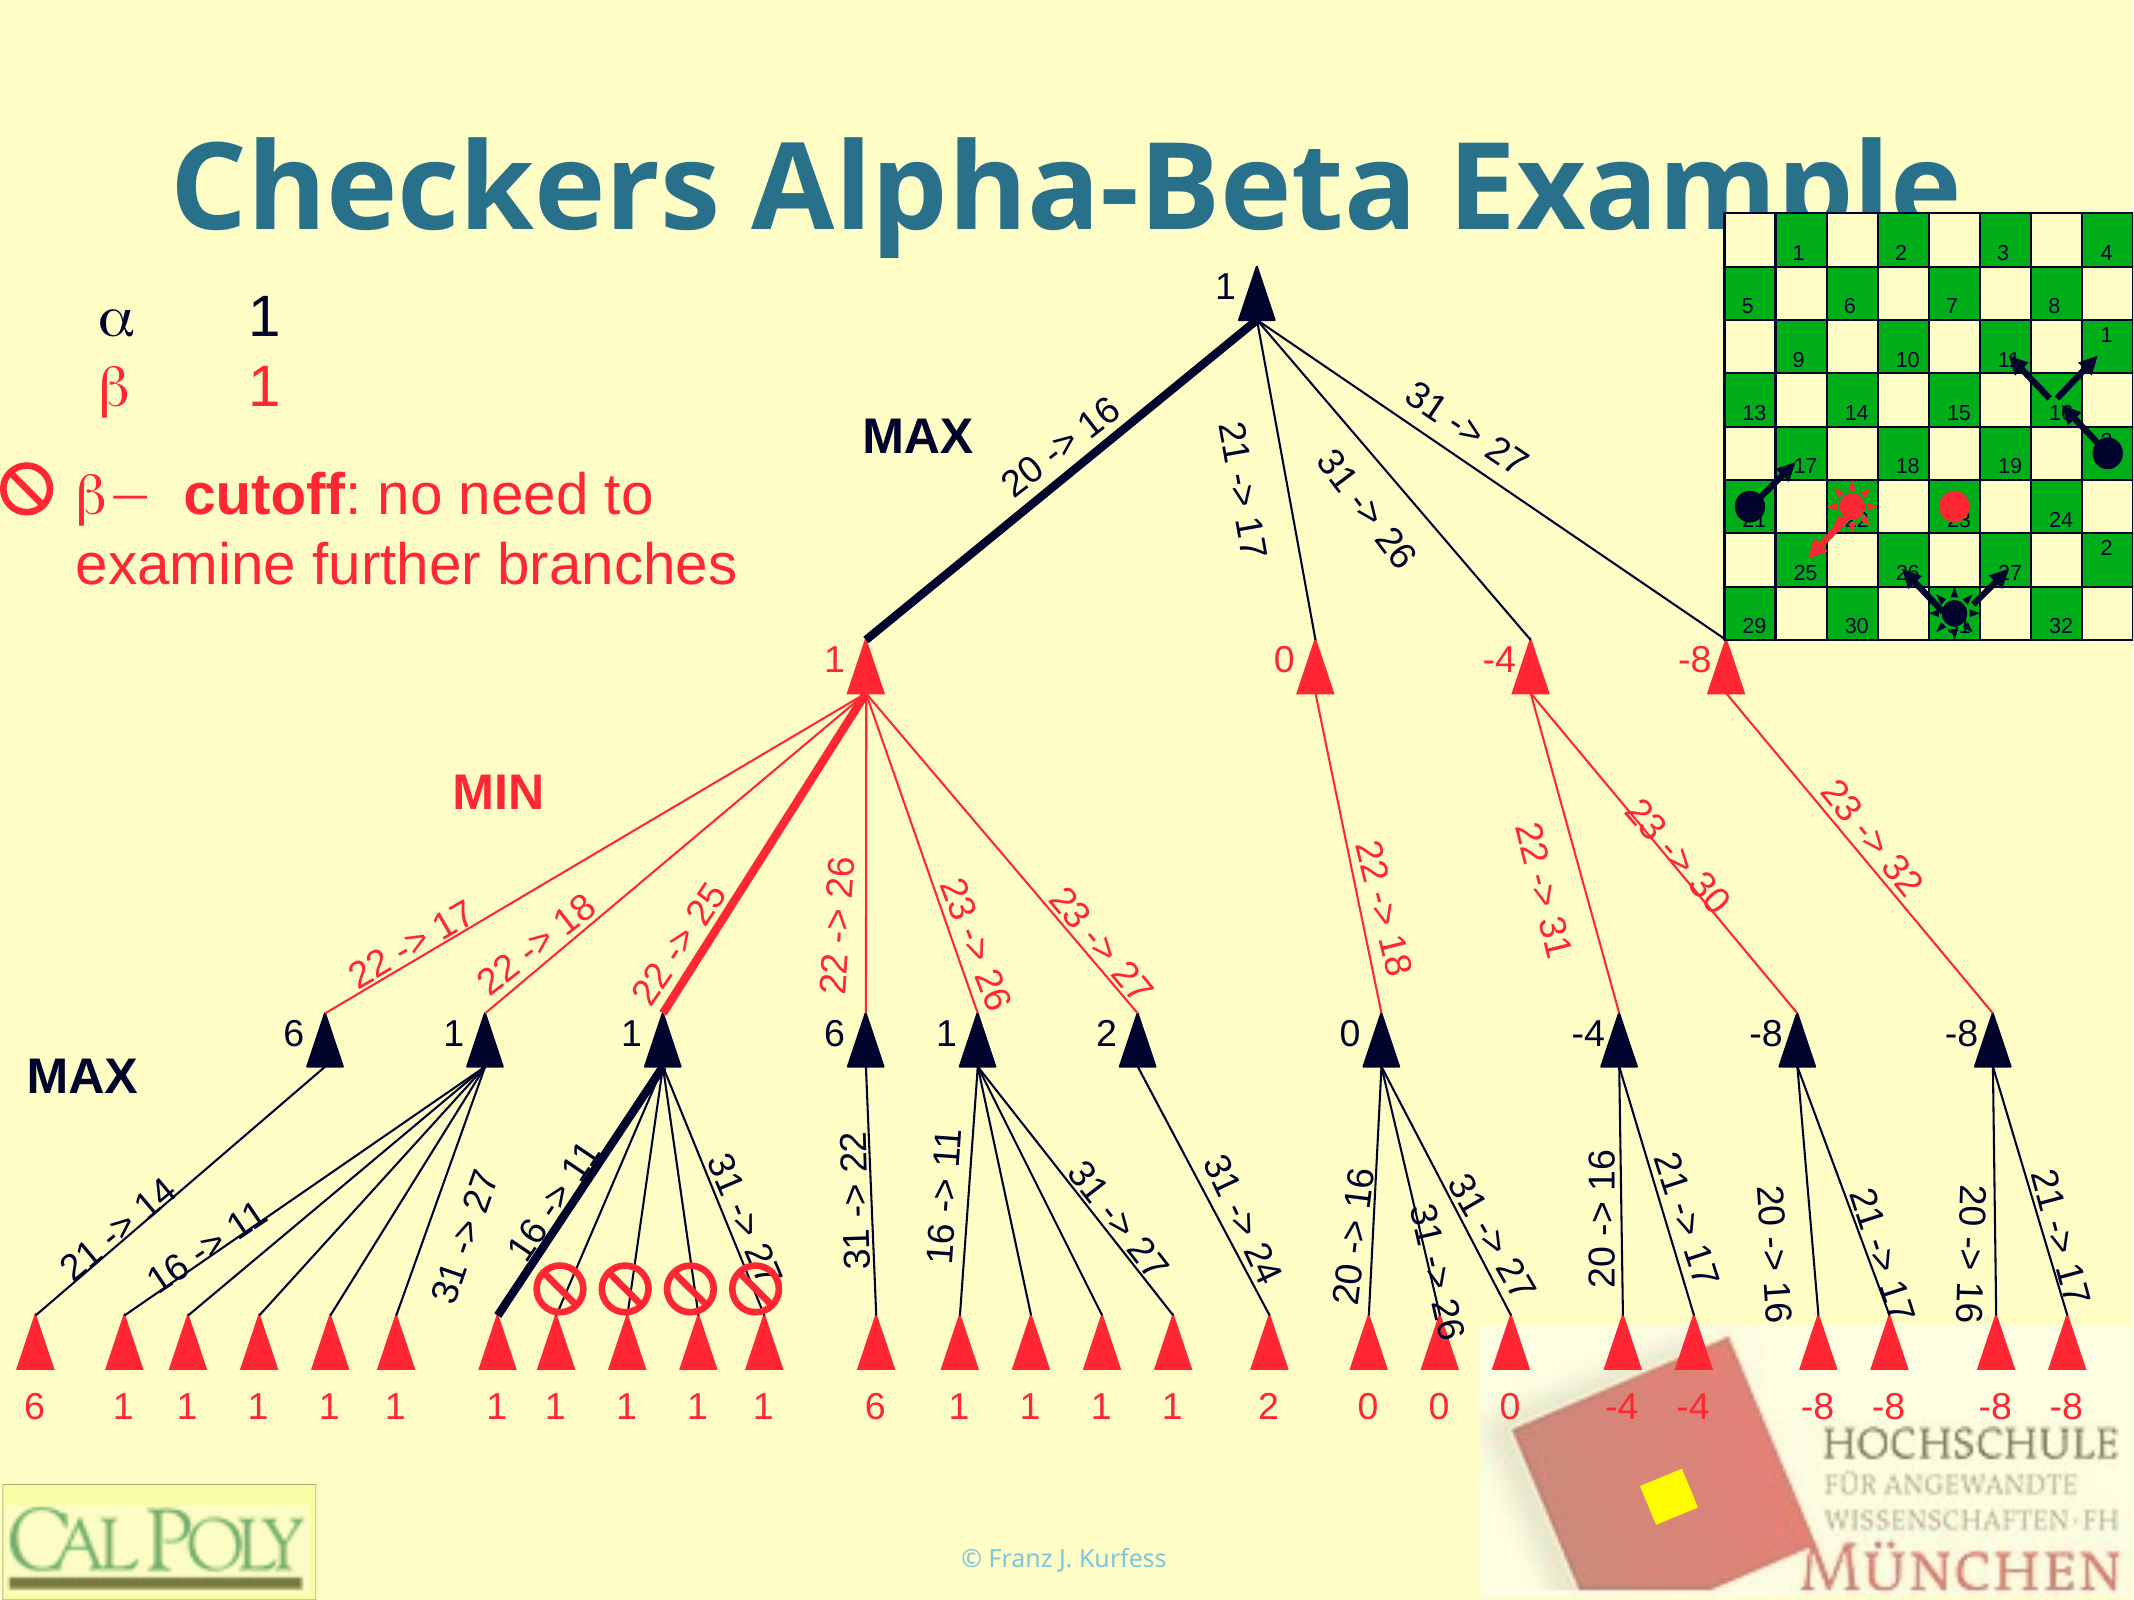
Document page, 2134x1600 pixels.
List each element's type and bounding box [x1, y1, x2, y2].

title [128, 0, 2005, 363]
text_box [1198, 249, 1275, 321]
text_box [0, 462, 54, 516]
text_box [1196, 397, 1295, 583]
text_box [815, 1068, 903, 1440]
text_box [7, 695, 1245, 1440]
text_box [79, 266, 316, 431]
text_box [7, 1032, 157, 1116]
text_box [57, 444, 758, 609]
text_box [1257, 203, 2134, 694]
slide_number [1639, 1468, 1699, 1526]
text_box [807, 322, 1255, 694]
text_box [1138, 676, 2119, 1440]
